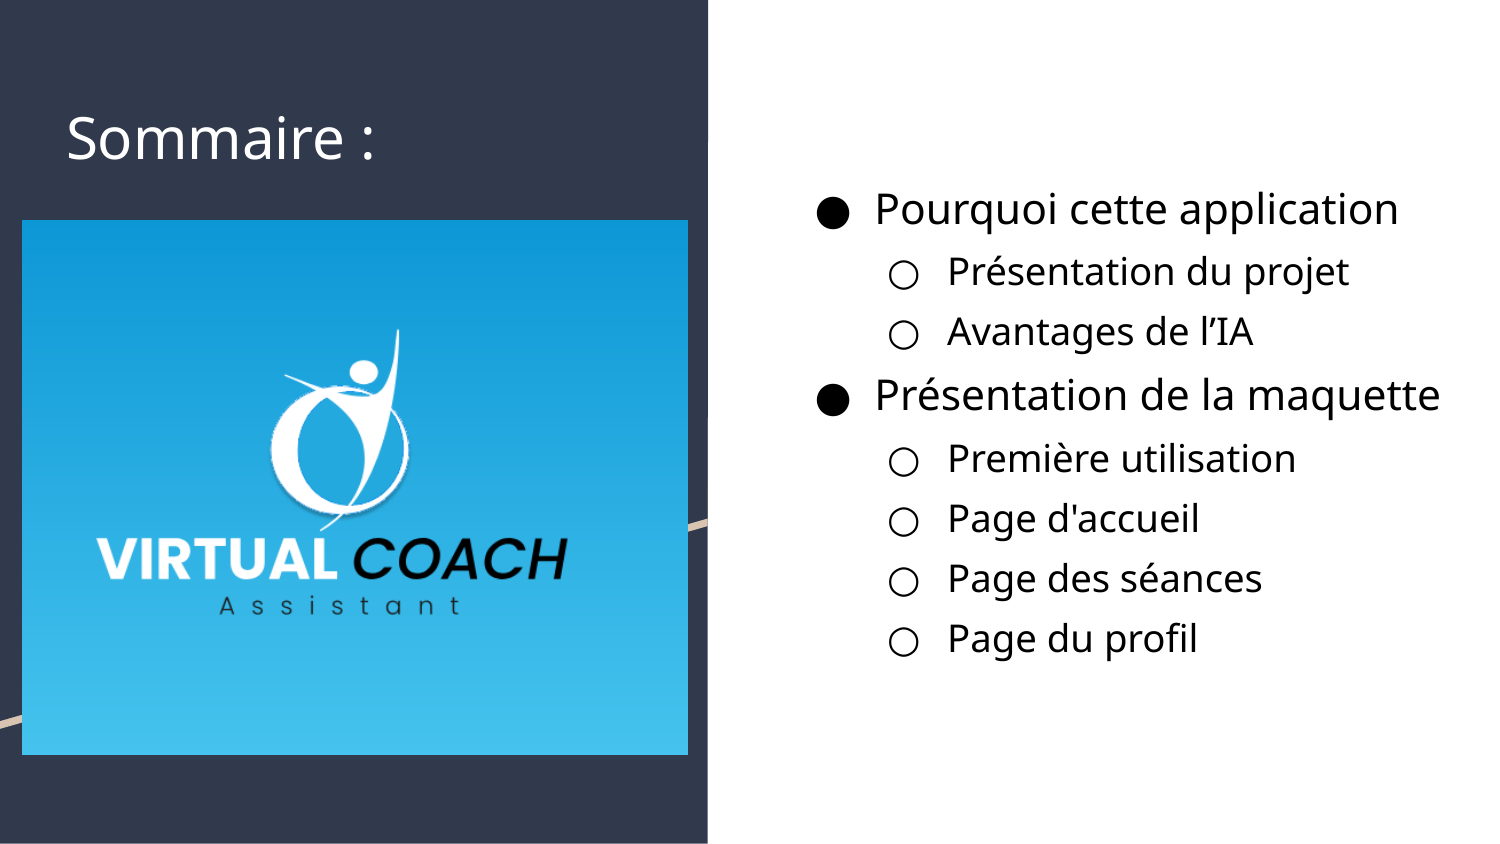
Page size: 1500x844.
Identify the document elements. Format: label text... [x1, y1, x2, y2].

list Pourquoi cette application Présentation du projet Avantages de l’IA Présentation de la maquette Première utilisation Page d'accueil Page des séances Page du profil [786, 154, 1471, 689]
picture [22, 269, 689, 755]
title Sommaire : [51, 82, 660, 219]
